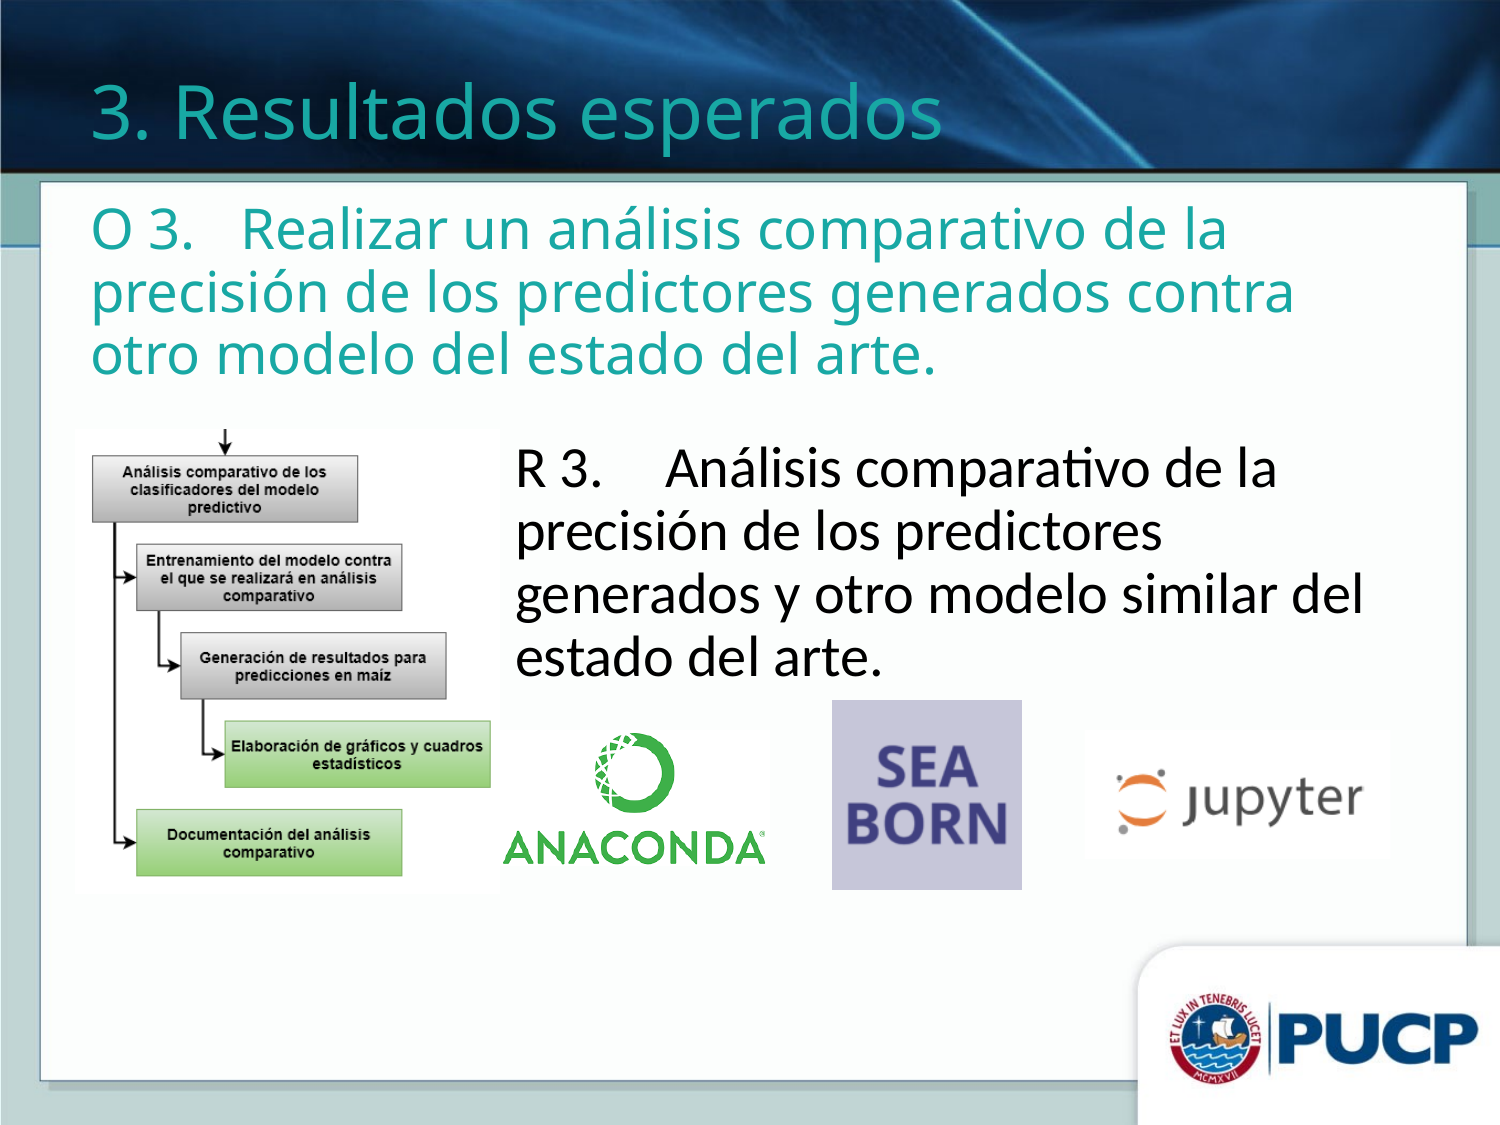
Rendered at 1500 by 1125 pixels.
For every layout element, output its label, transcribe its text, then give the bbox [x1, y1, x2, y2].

text_box 3. Resultados esperados [74, 19, 1425, 207]
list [74, 429, 500, 894]
picture [0, 0, 1500, 1125]
list R 3. Análisis comparativo de la precisión de los predictores generados y otro modelo similar del estado del arte. [500, 429, 1425, 705]
title O 3. Realizar un análisis comparativo de la precisión de los predictores generados contra otro modelo del estado del arte. [75, 207, 1425, 429]
